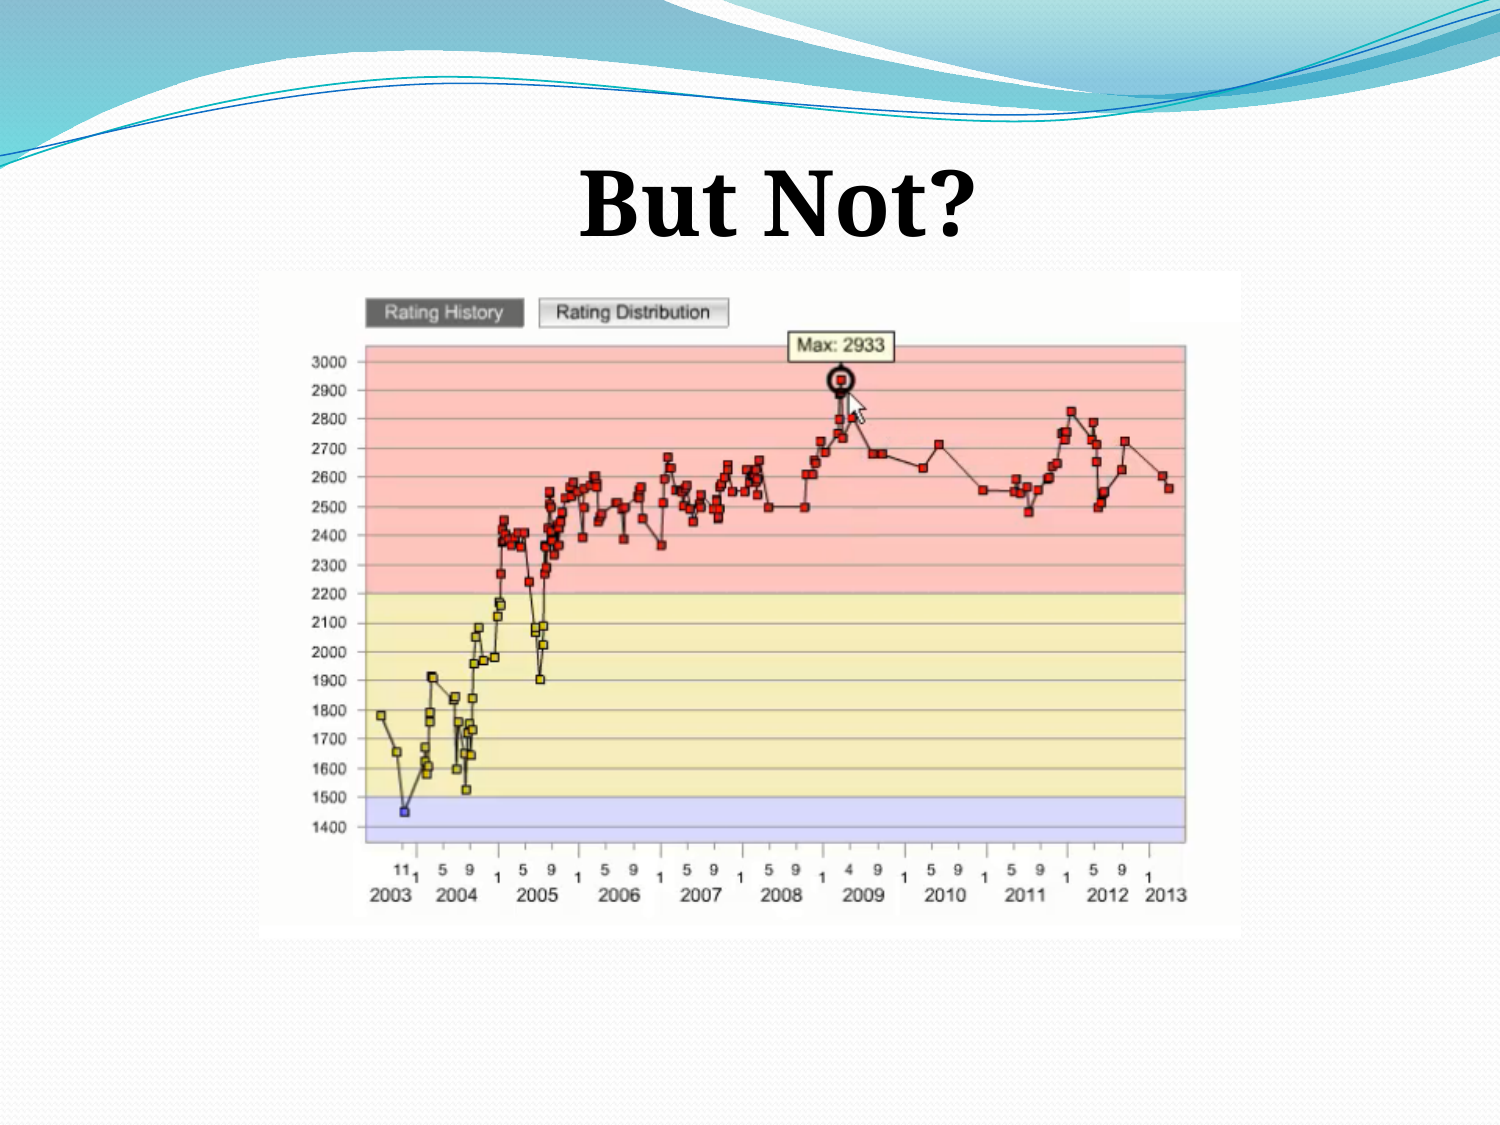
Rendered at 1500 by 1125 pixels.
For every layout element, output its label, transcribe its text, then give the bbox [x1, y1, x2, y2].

picture [259, 271, 1241, 938]
text_box But Not? [563, 137, 994, 263]
